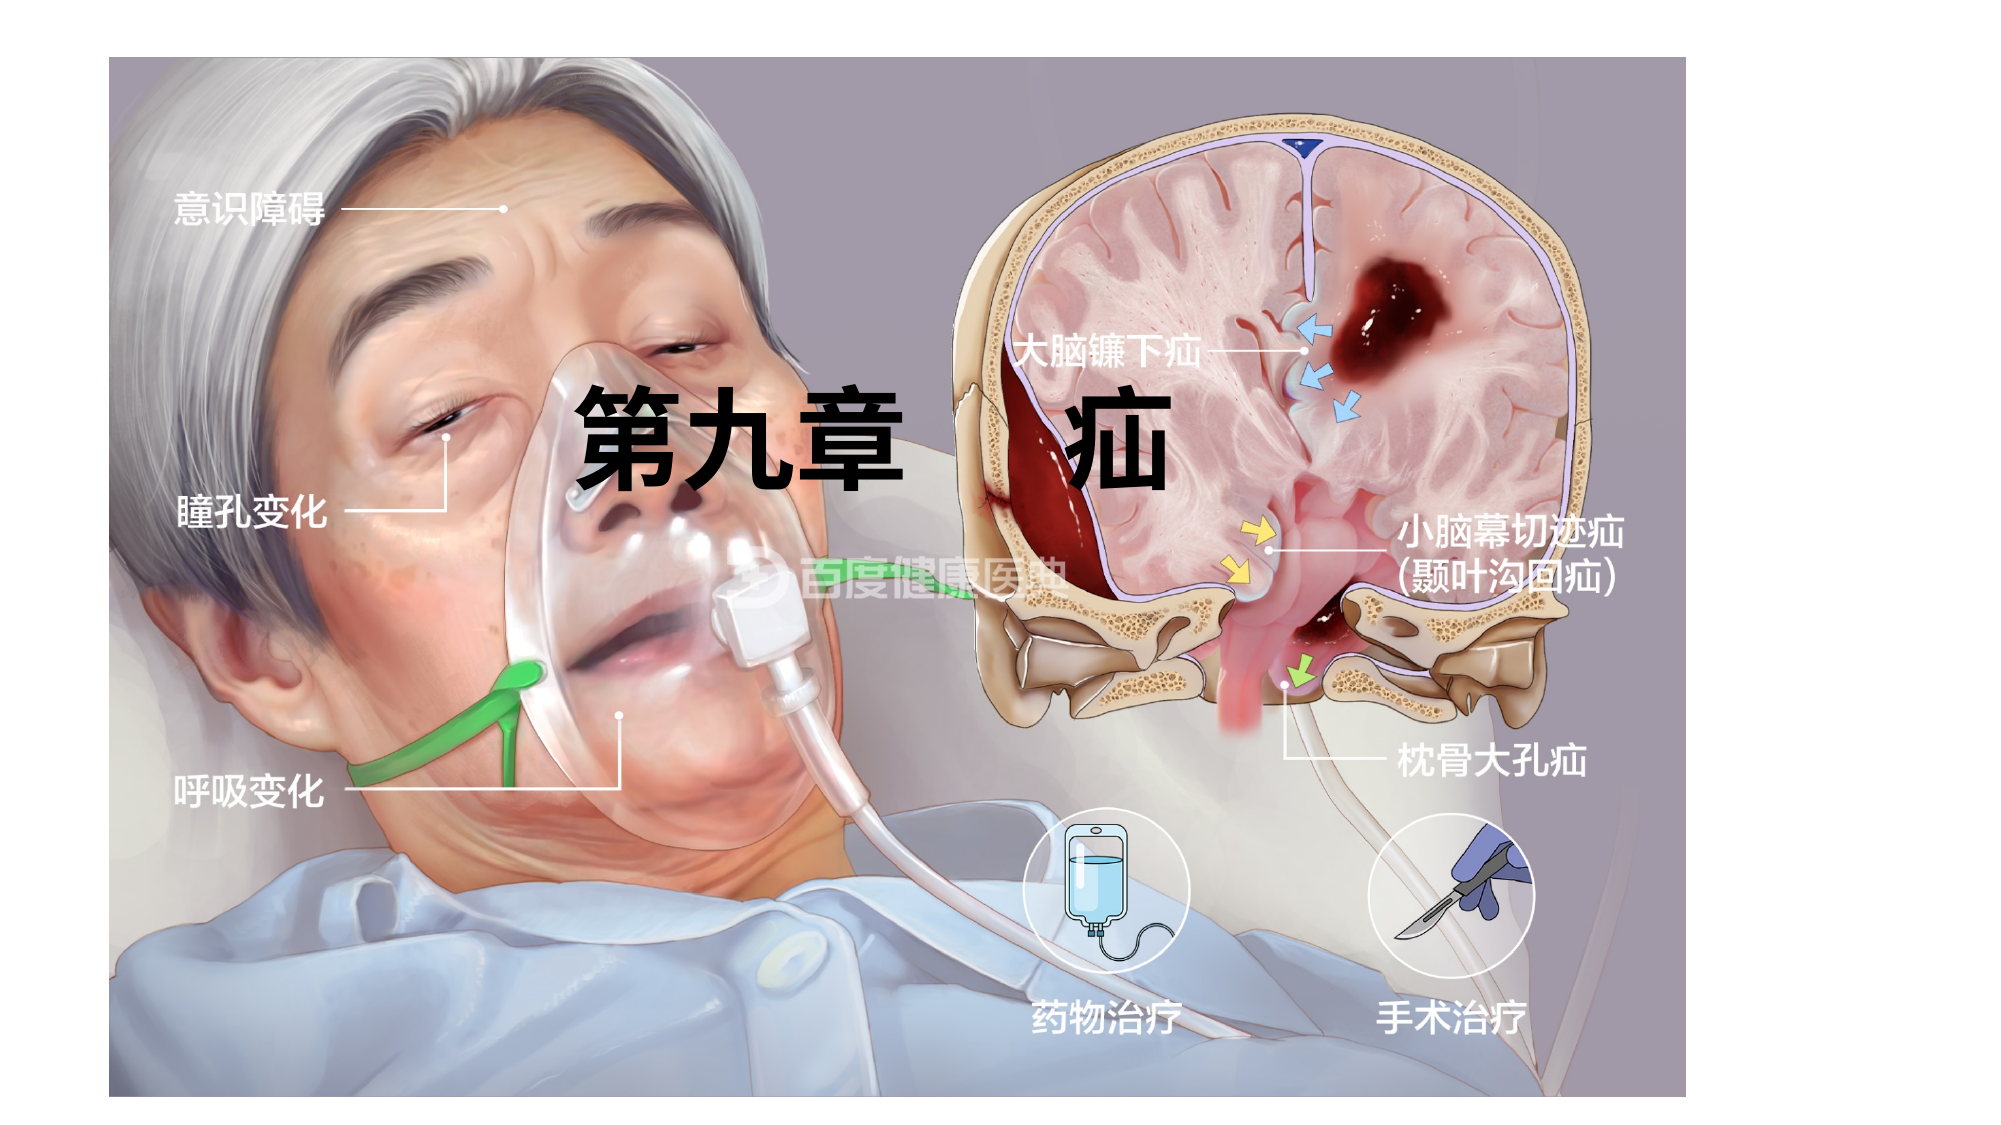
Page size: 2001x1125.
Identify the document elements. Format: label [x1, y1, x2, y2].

text_box [108, 56, 1687, 1097]
